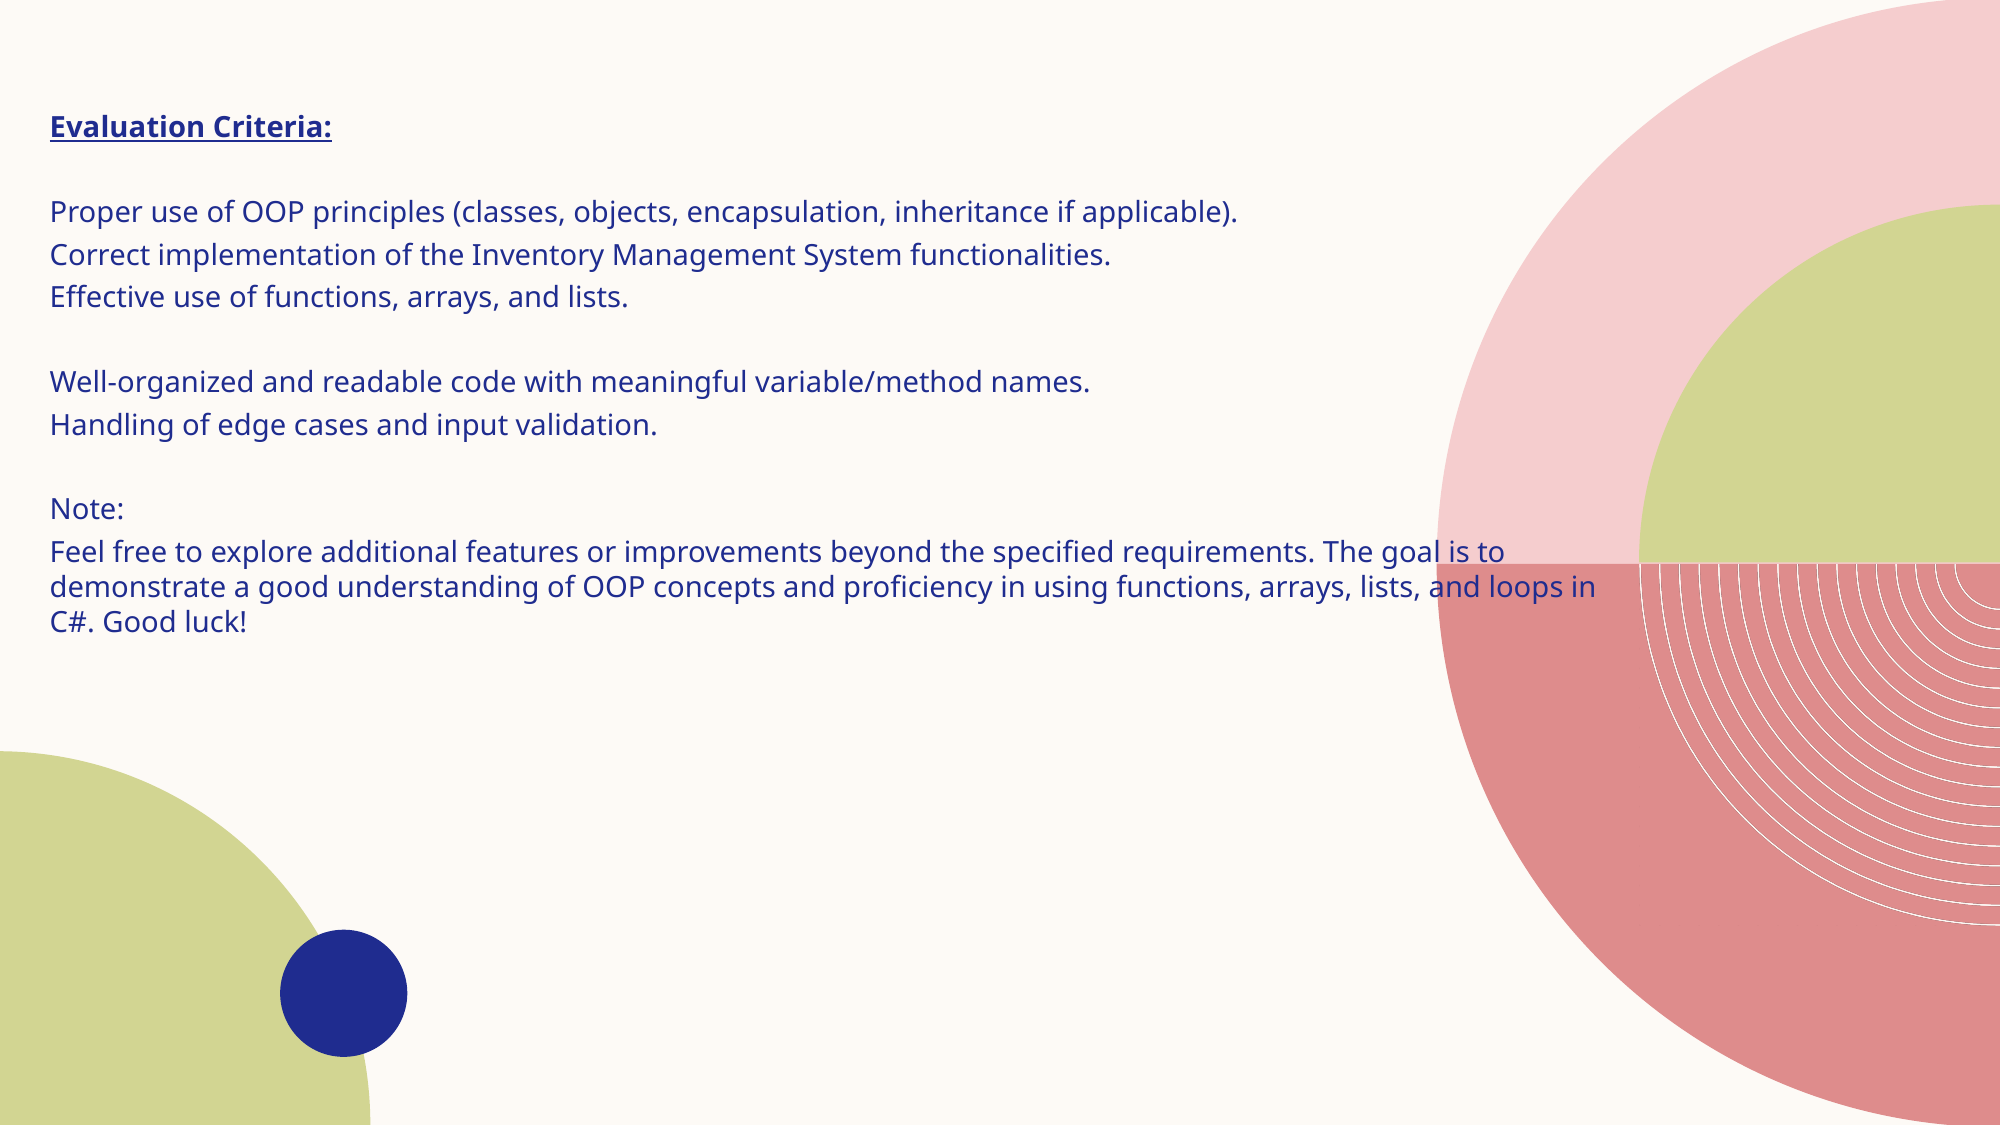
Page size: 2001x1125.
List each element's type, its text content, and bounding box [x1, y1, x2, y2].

picture [1639, 564, 2000, 926]
list Evaluation Criteria: Proper use of OOP principles (classes, objects, encapsulation, inheritance if applicable). Correct implementation of the Inventory Management System functionalities. Effective use of functions, arrays, and lists. Well-organized and readable code with meaningful variable/method names. Handling of edge cases and input validation. Note: Feel free to explore additional features or improvements beyond the specified requirements. The goal is to demonstrate a good understanding of OOP concepts and proficiency in using functions, arrays, lists, and loops in C#. Good luck! [34, 101, 1642, 831]
